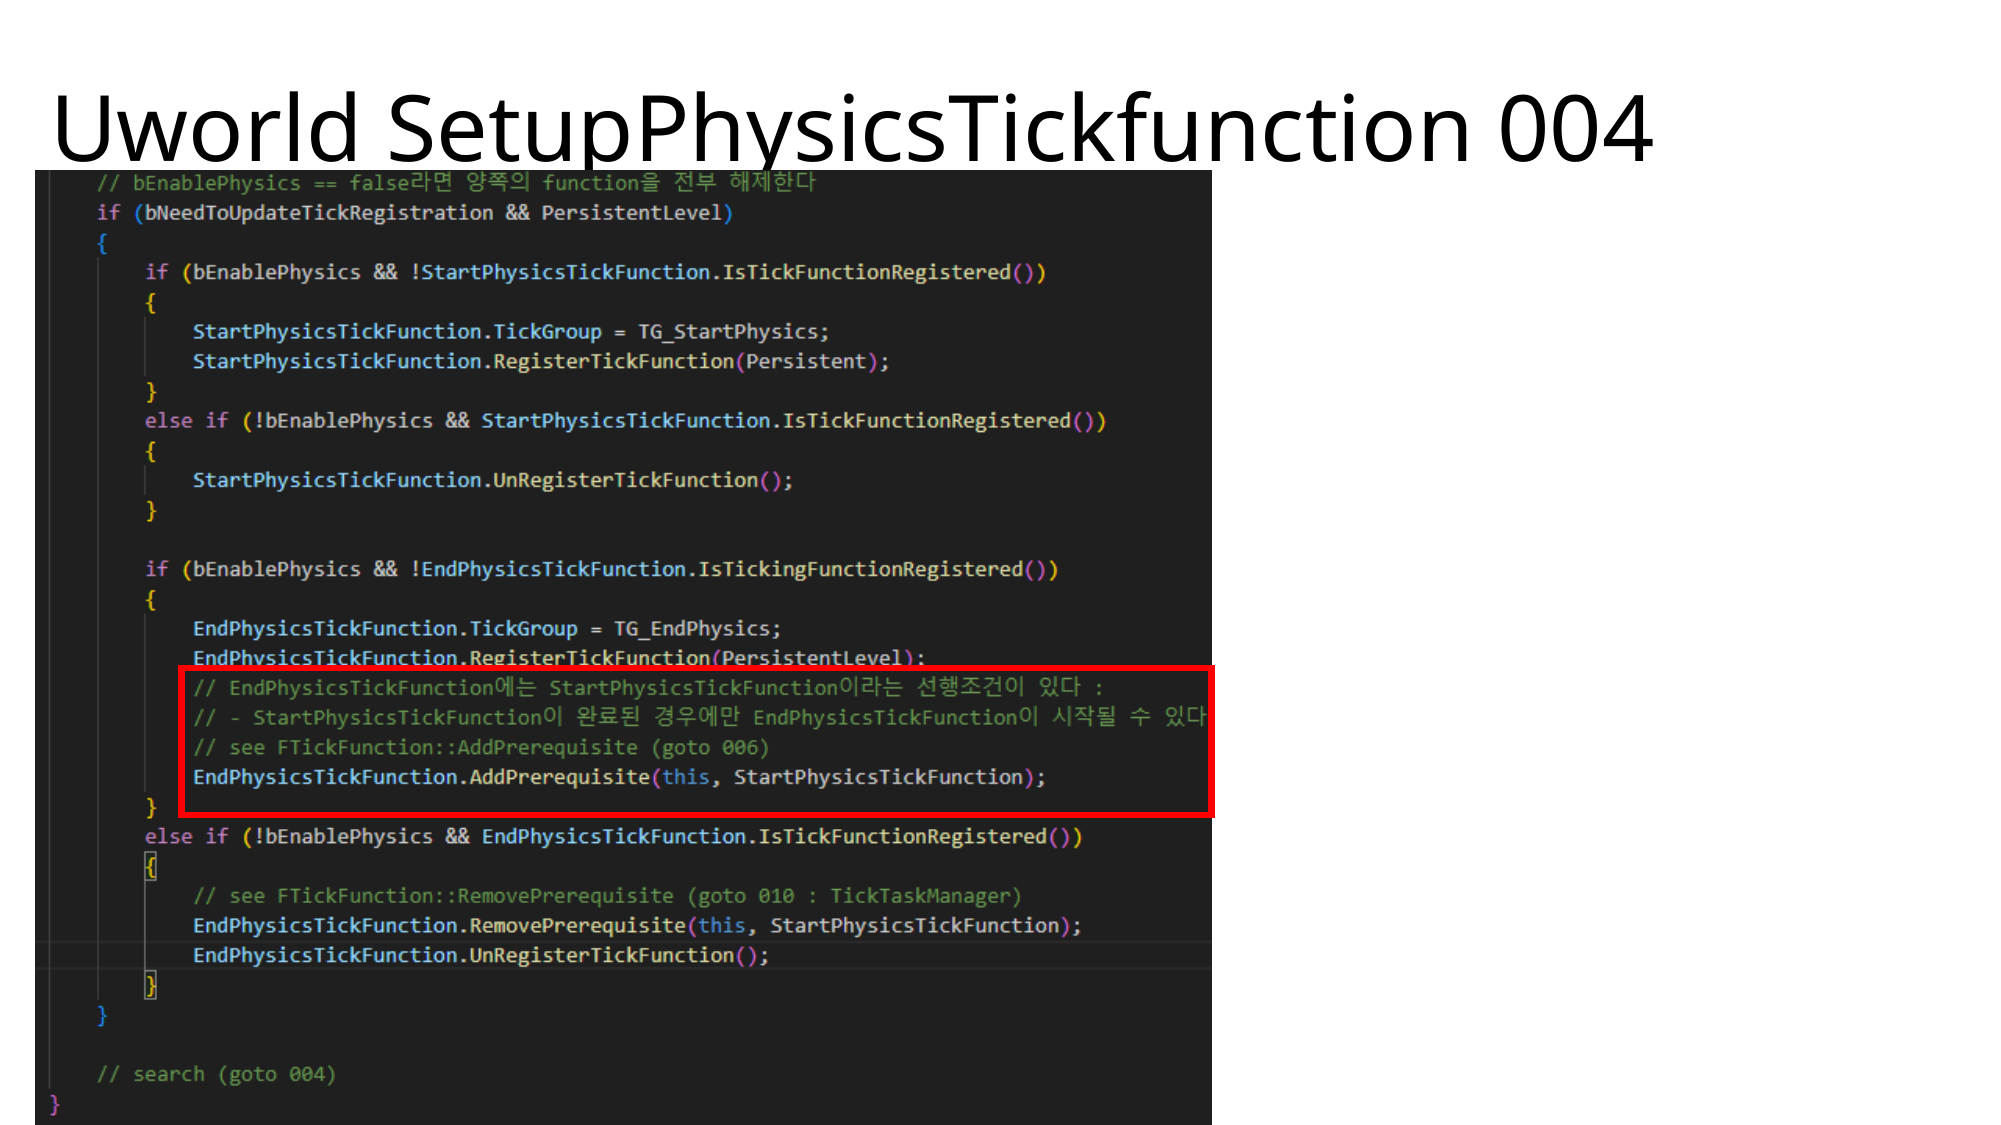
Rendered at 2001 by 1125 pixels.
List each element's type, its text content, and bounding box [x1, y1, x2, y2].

picture [34, 170, 1212, 1125]
text_box Uworld SetupPhysicsTickfunction 004 [34, 67, 1760, 195]
